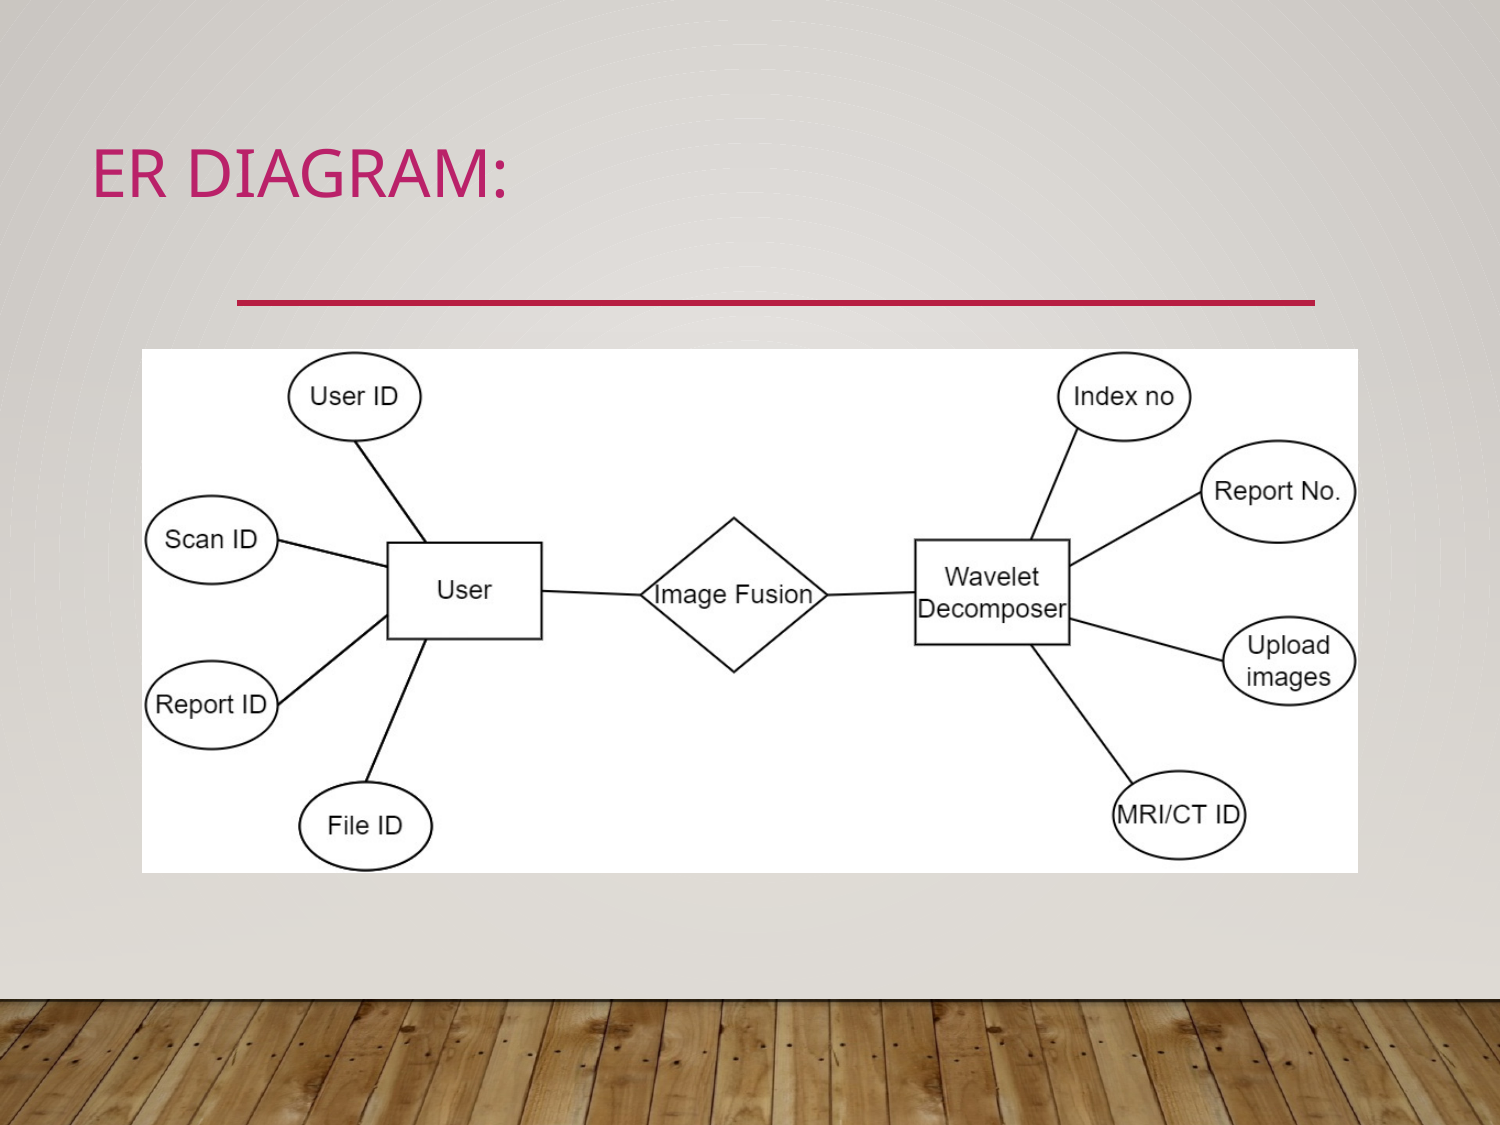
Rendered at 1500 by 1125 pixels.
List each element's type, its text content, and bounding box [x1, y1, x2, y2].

title ER DIAGRAM: [75, 131, 1315, 305]
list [142, 349, 1358, 874]
picture [0, 999, 1500, 1125]
